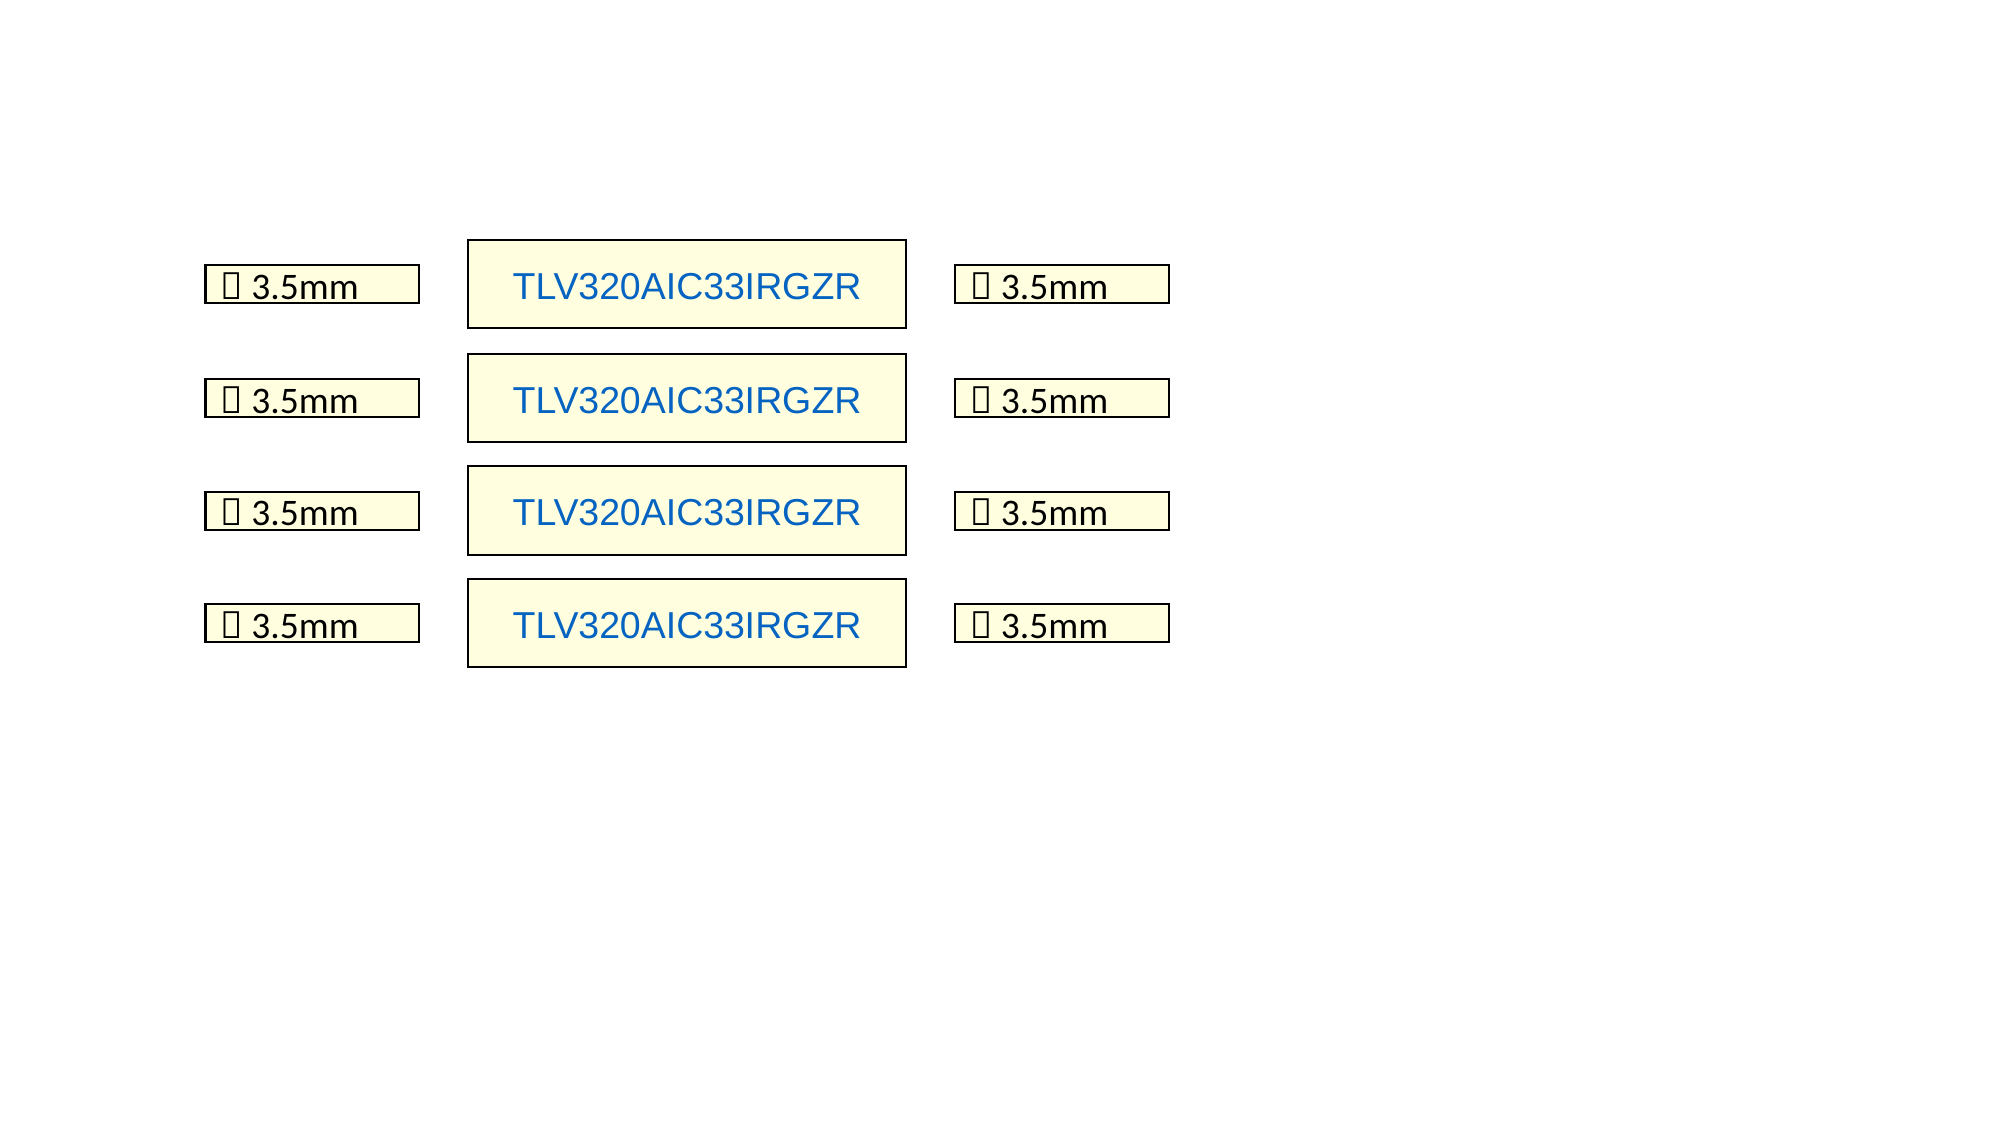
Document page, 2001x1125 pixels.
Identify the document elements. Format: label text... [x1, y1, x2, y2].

text_box  3.5mm [954, 491, 1170, 531]
text_box  3.5mm [954, 603, 1170, 643]
text_box  3.5mm [954, 264, 1170, 304]
text_box  3.5mm [204, 264, 420, 304]
text_box  3.5mm [204, 491, 420, 531]
text_box TLV320AIC33IRGZR [467, 239, 907, 329]
text_box TLV320AIC33IRGZR [467, 578, 907, 668]
text_box TLV320AIC33IRGZR [467, 353, 907, 443]
text_box  3.5mm [204, 603, 420, 643]
text_box  3.5mm [954, 378, 1170, 418]
text_box TLV320AIC33IRGZR [467, 465, 907, 556]
text_box  3.5mm [204, 378, 420, 418]
